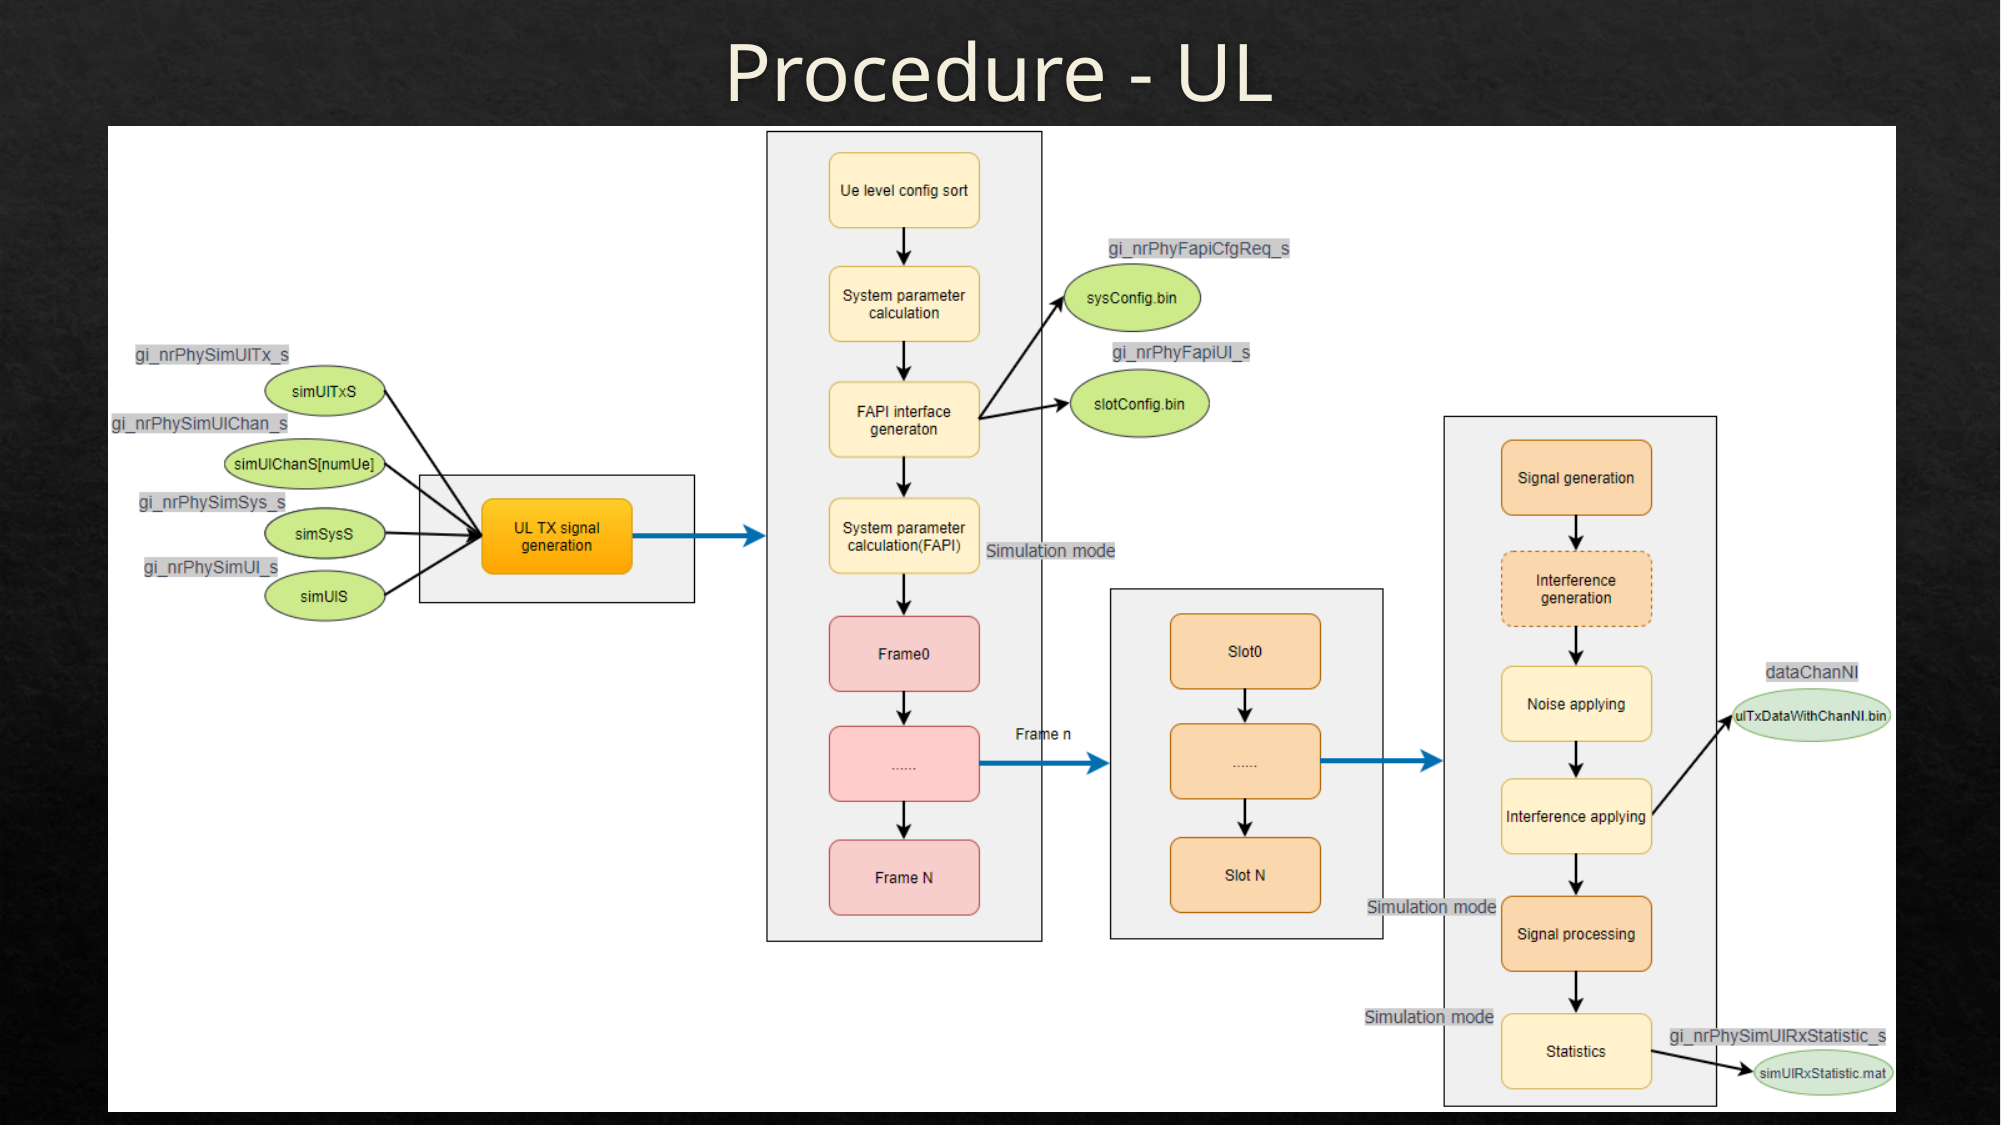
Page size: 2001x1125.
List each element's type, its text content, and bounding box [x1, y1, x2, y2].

picture [107, 126, 1896, 1113]
title Procedure - UL [149, 25, 1849, 122]
